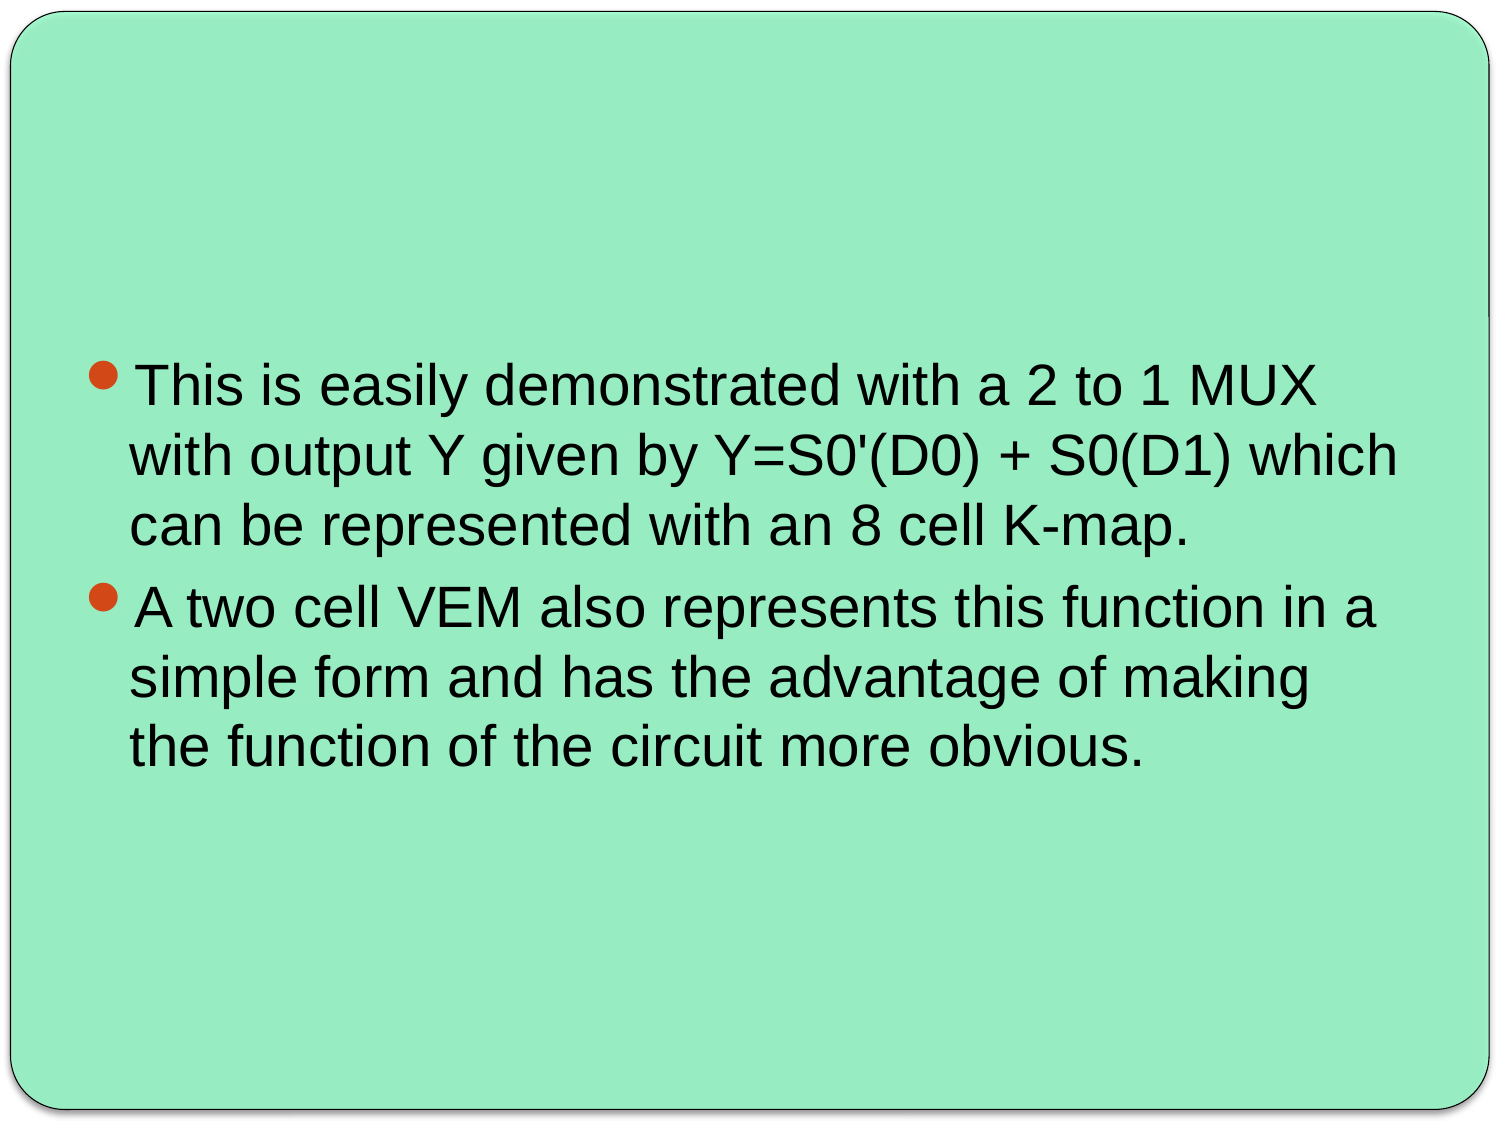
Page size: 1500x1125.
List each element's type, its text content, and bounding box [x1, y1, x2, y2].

list This is easily demonstrated with a 2 to 1 MUX with output Y given by Y=S0'(D0) + S0(D1) which can be represented with an 8 cell K-map. A two cell VEM also represents this function in a simple form and has the advantage of making the function of the circuit more obvious. [70, 339, 1421, 1125]
